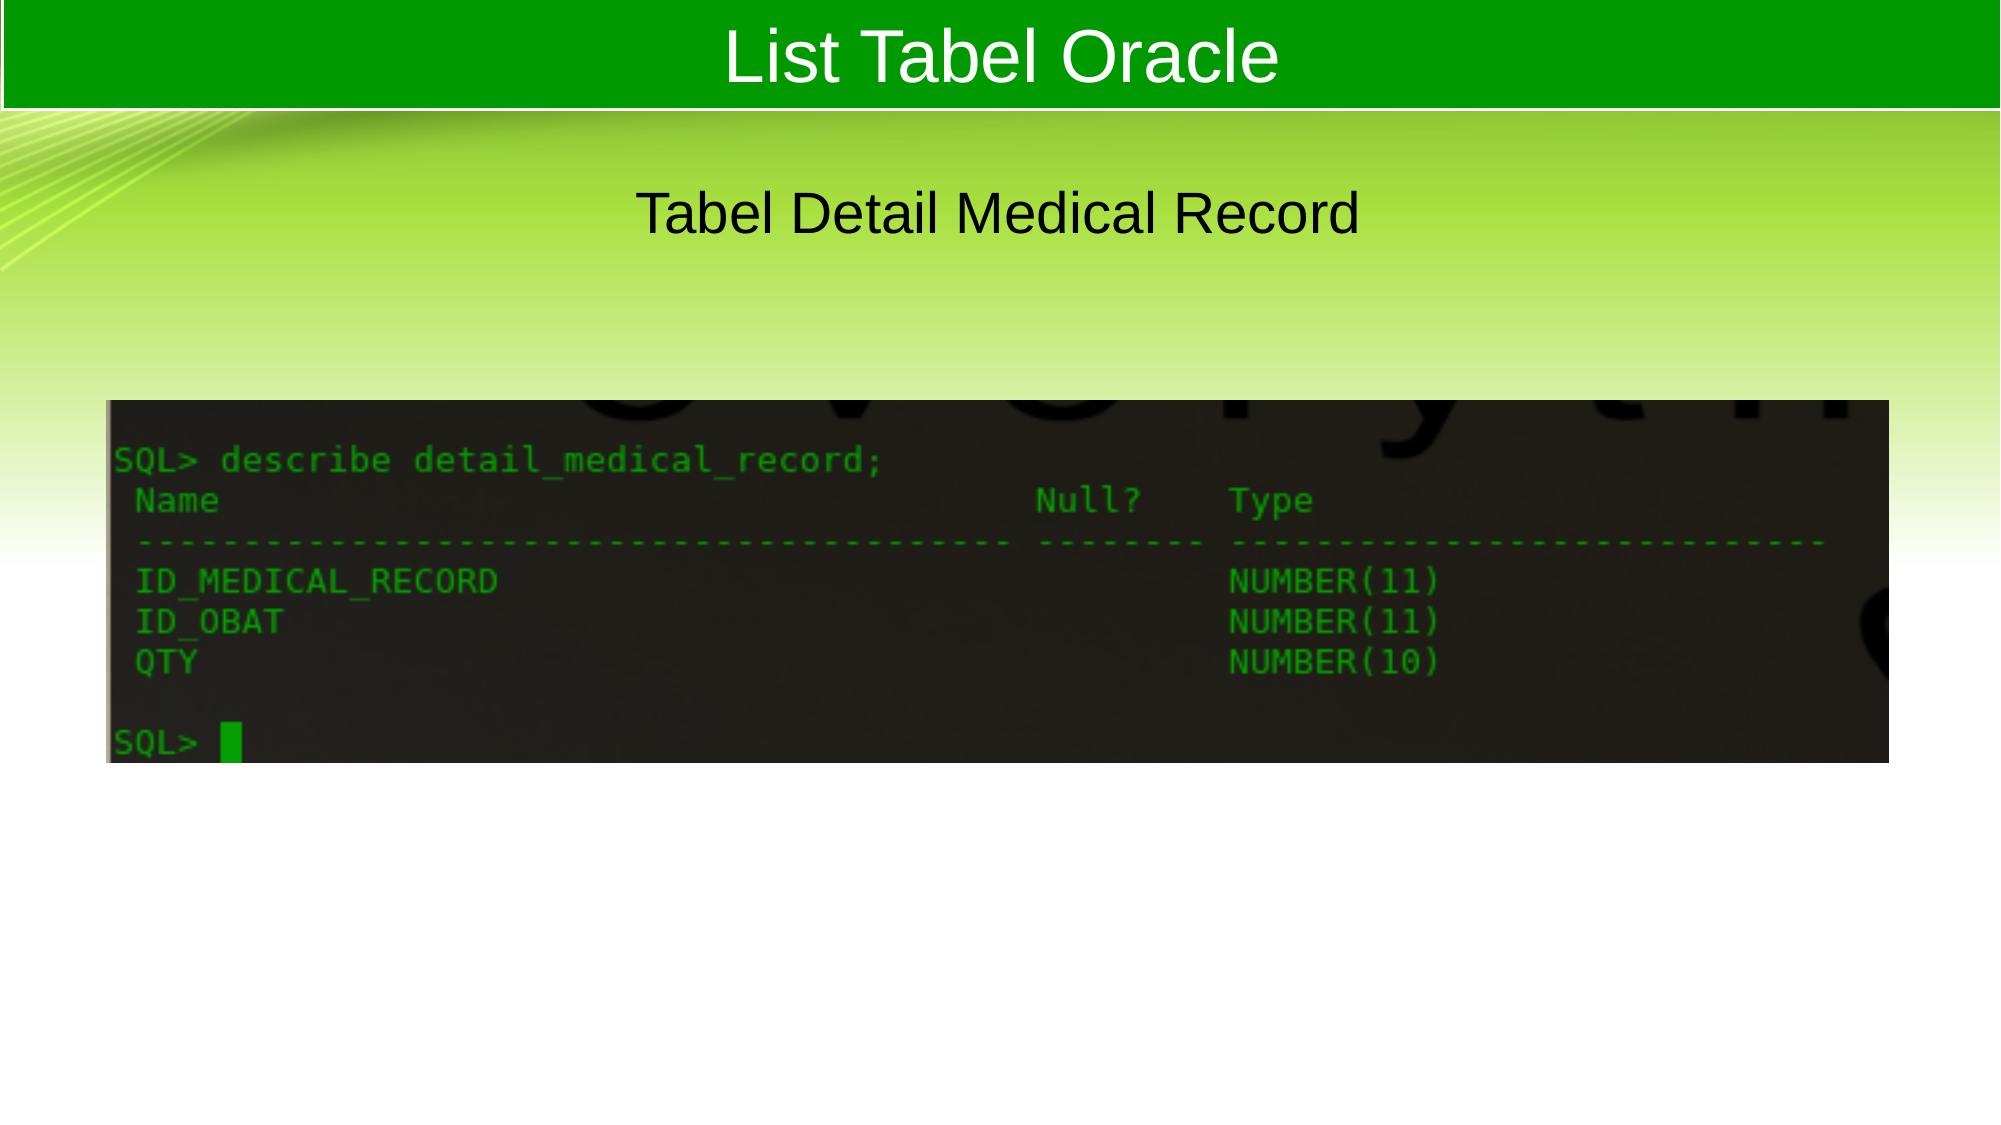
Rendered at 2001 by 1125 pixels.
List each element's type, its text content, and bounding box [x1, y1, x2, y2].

text_box List Tabel Oracle [1, 0, 2000, 111]
text_box Tabel Detail Medical Record [620, 168, 1394, 253]
picture [0, 0, 2000, 1125]
